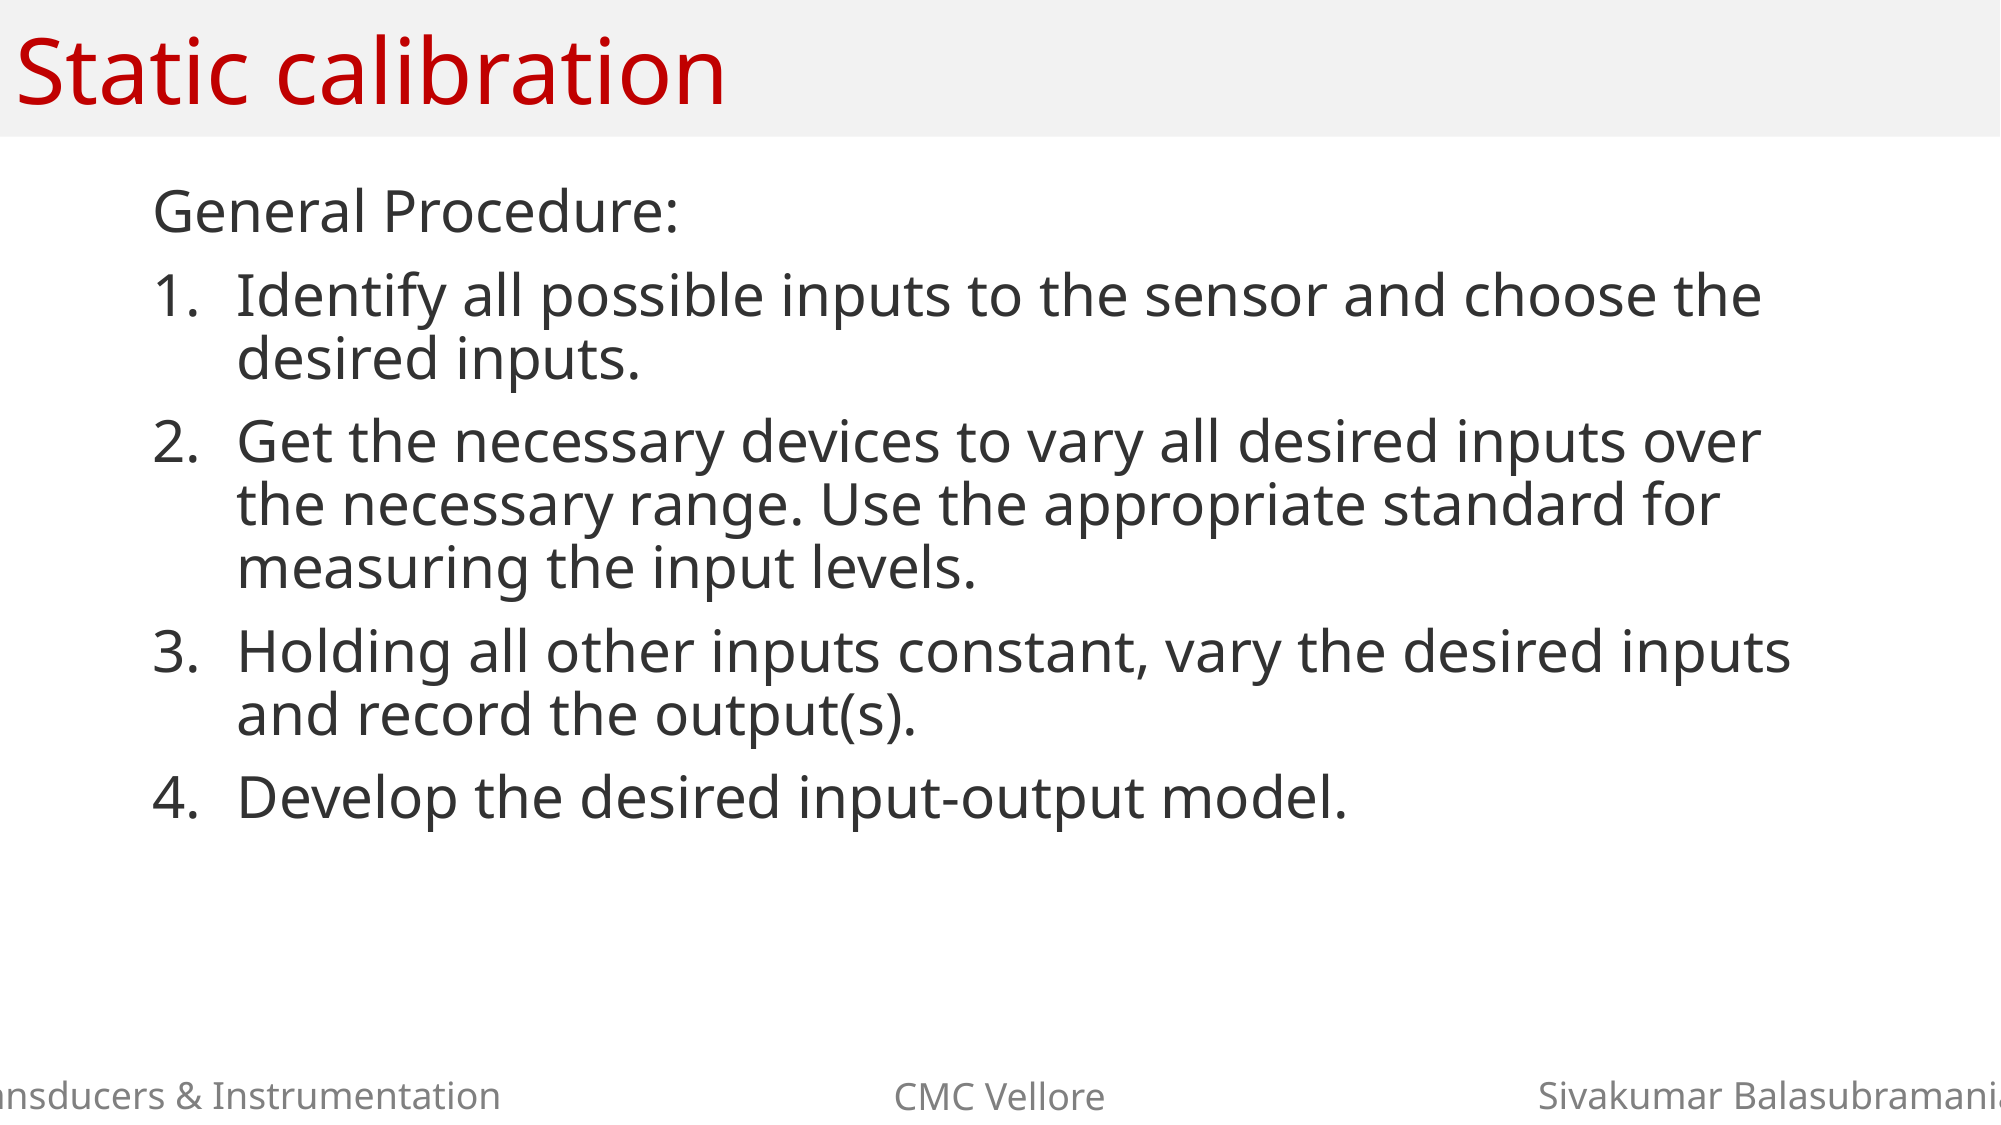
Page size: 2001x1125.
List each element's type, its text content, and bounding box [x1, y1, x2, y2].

list General Procedure: Identify all possible inputs to the sensor and choose the desired inputs. Get the necessary devices to vary all desired inputs over the necessary range. Use the appropriate standard for measuring the input levels. Holding all other inputs constant, vary the desired inputs and record the output(s). Develop the desired input-output model. [137, 174, 1863, 1022]
title Static calibration [0, 0, 2000, 137]
